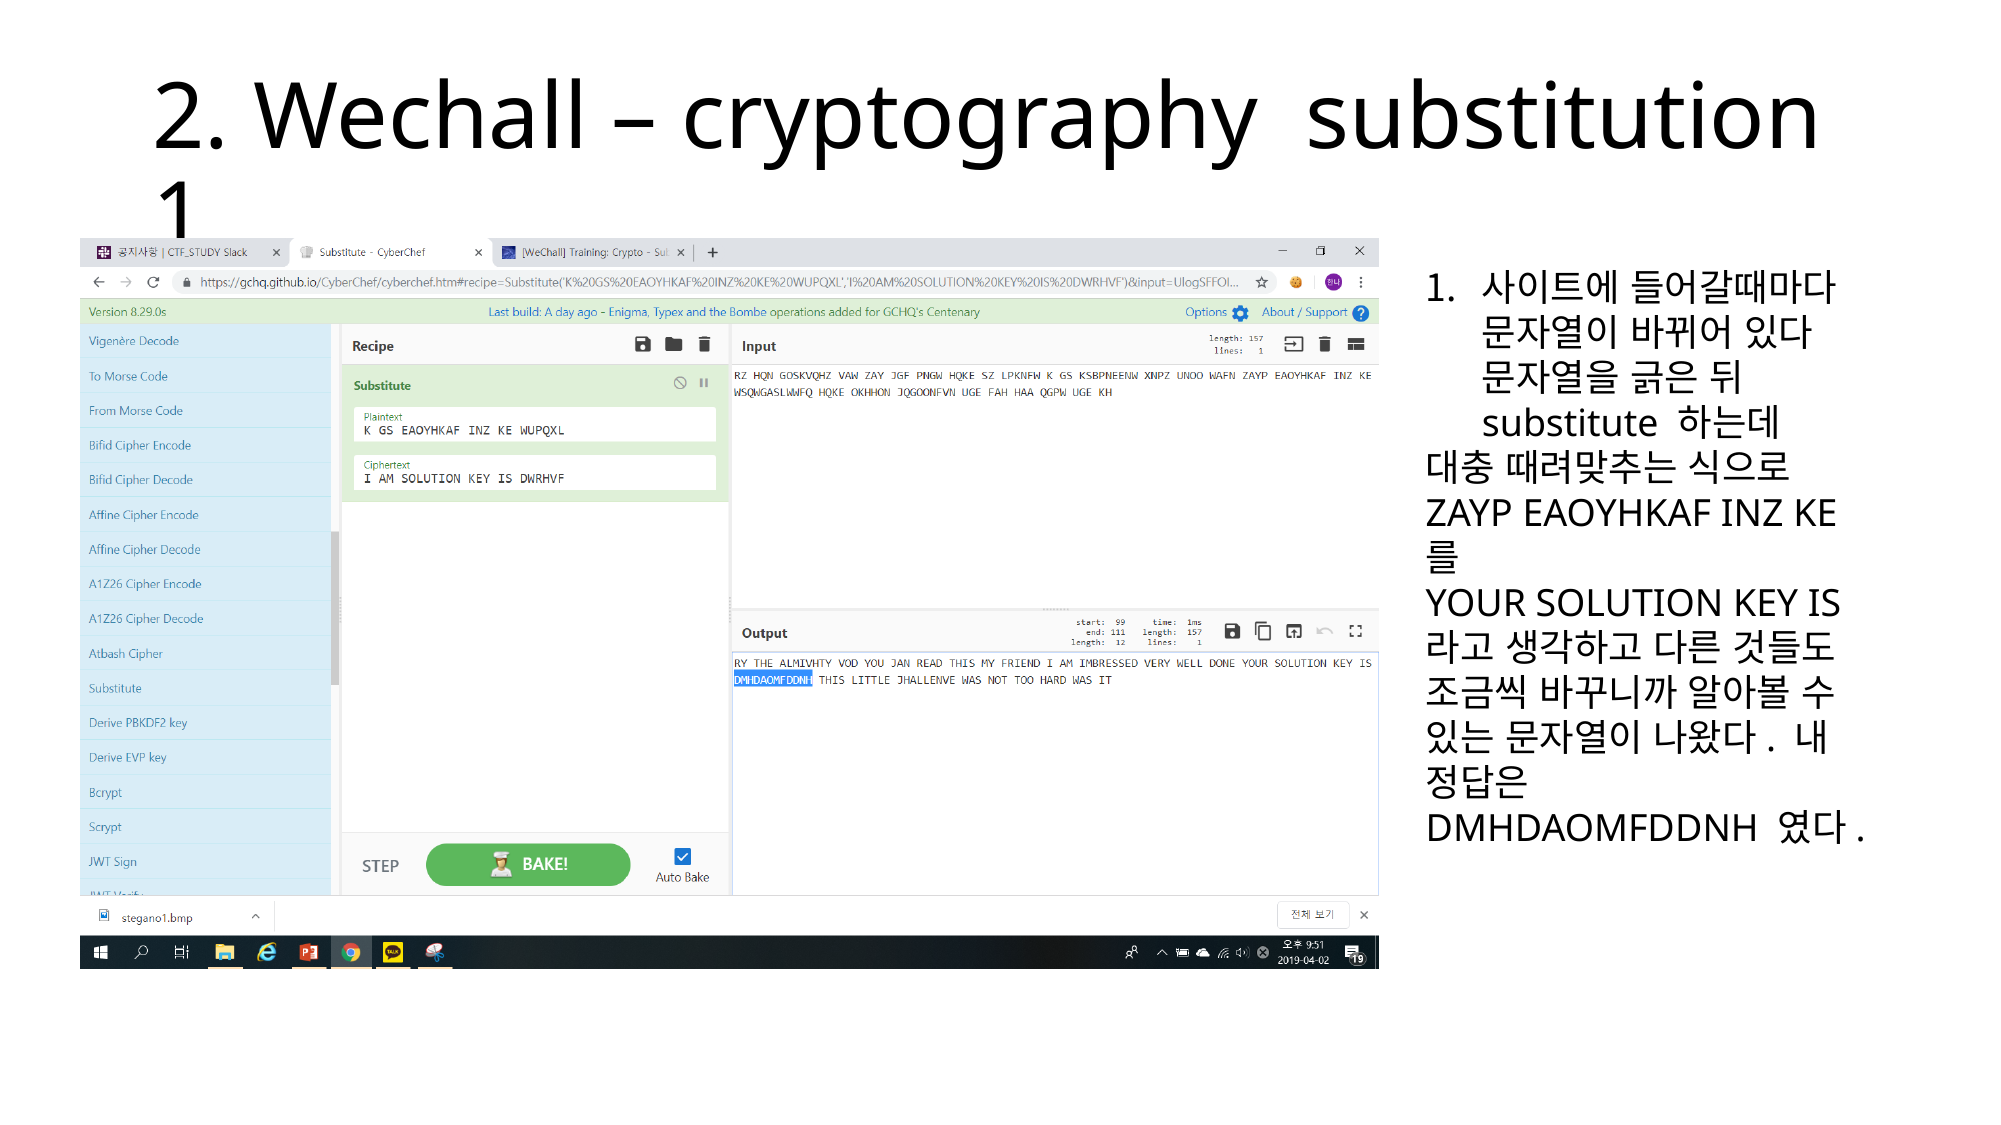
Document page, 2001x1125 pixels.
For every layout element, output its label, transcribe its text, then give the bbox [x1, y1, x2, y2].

title 2. Wechall – cryptography substitution 1 [137, 59, 1906, 278]
text_box 사이트에 들어갈때마다 문자열이 바뀌어 있다 문자열을 긁은 뒤 substitute 하는데 대충 때려맞추는 식으로 ZAYP EAOYHKAF INZ KE를 YOUR SOLUTION KEY IS라고 생각하고 다른 것들도 조금씩 바꾸니까 알아볼 수 있는 문자열이 나왔다. 내 정답은 DMHDAOMFDDNH 였다. [1410, 256, 1863, 901]
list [80, 238, 1379, 969]
